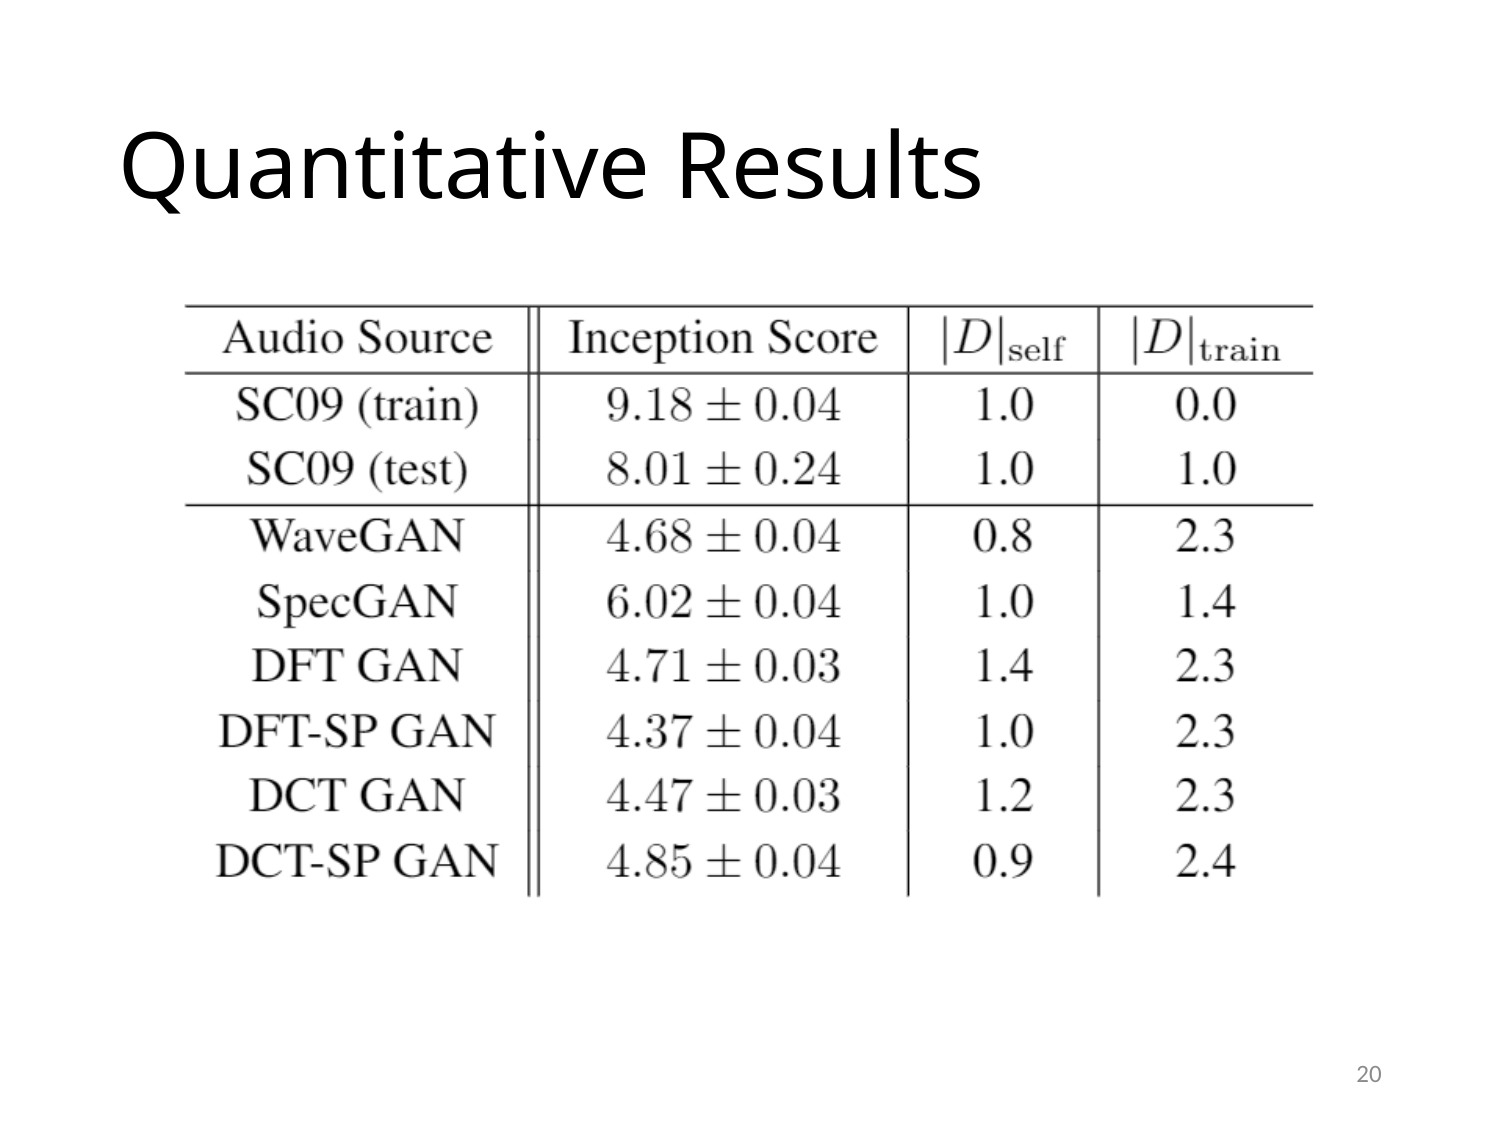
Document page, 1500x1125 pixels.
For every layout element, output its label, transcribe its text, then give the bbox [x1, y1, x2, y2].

slide_number 20 [1059, 1042, 1397, 1103]
title Quantitative Results [103, 59, 1397, 278]
picture [160, 289, 1340, 913]
